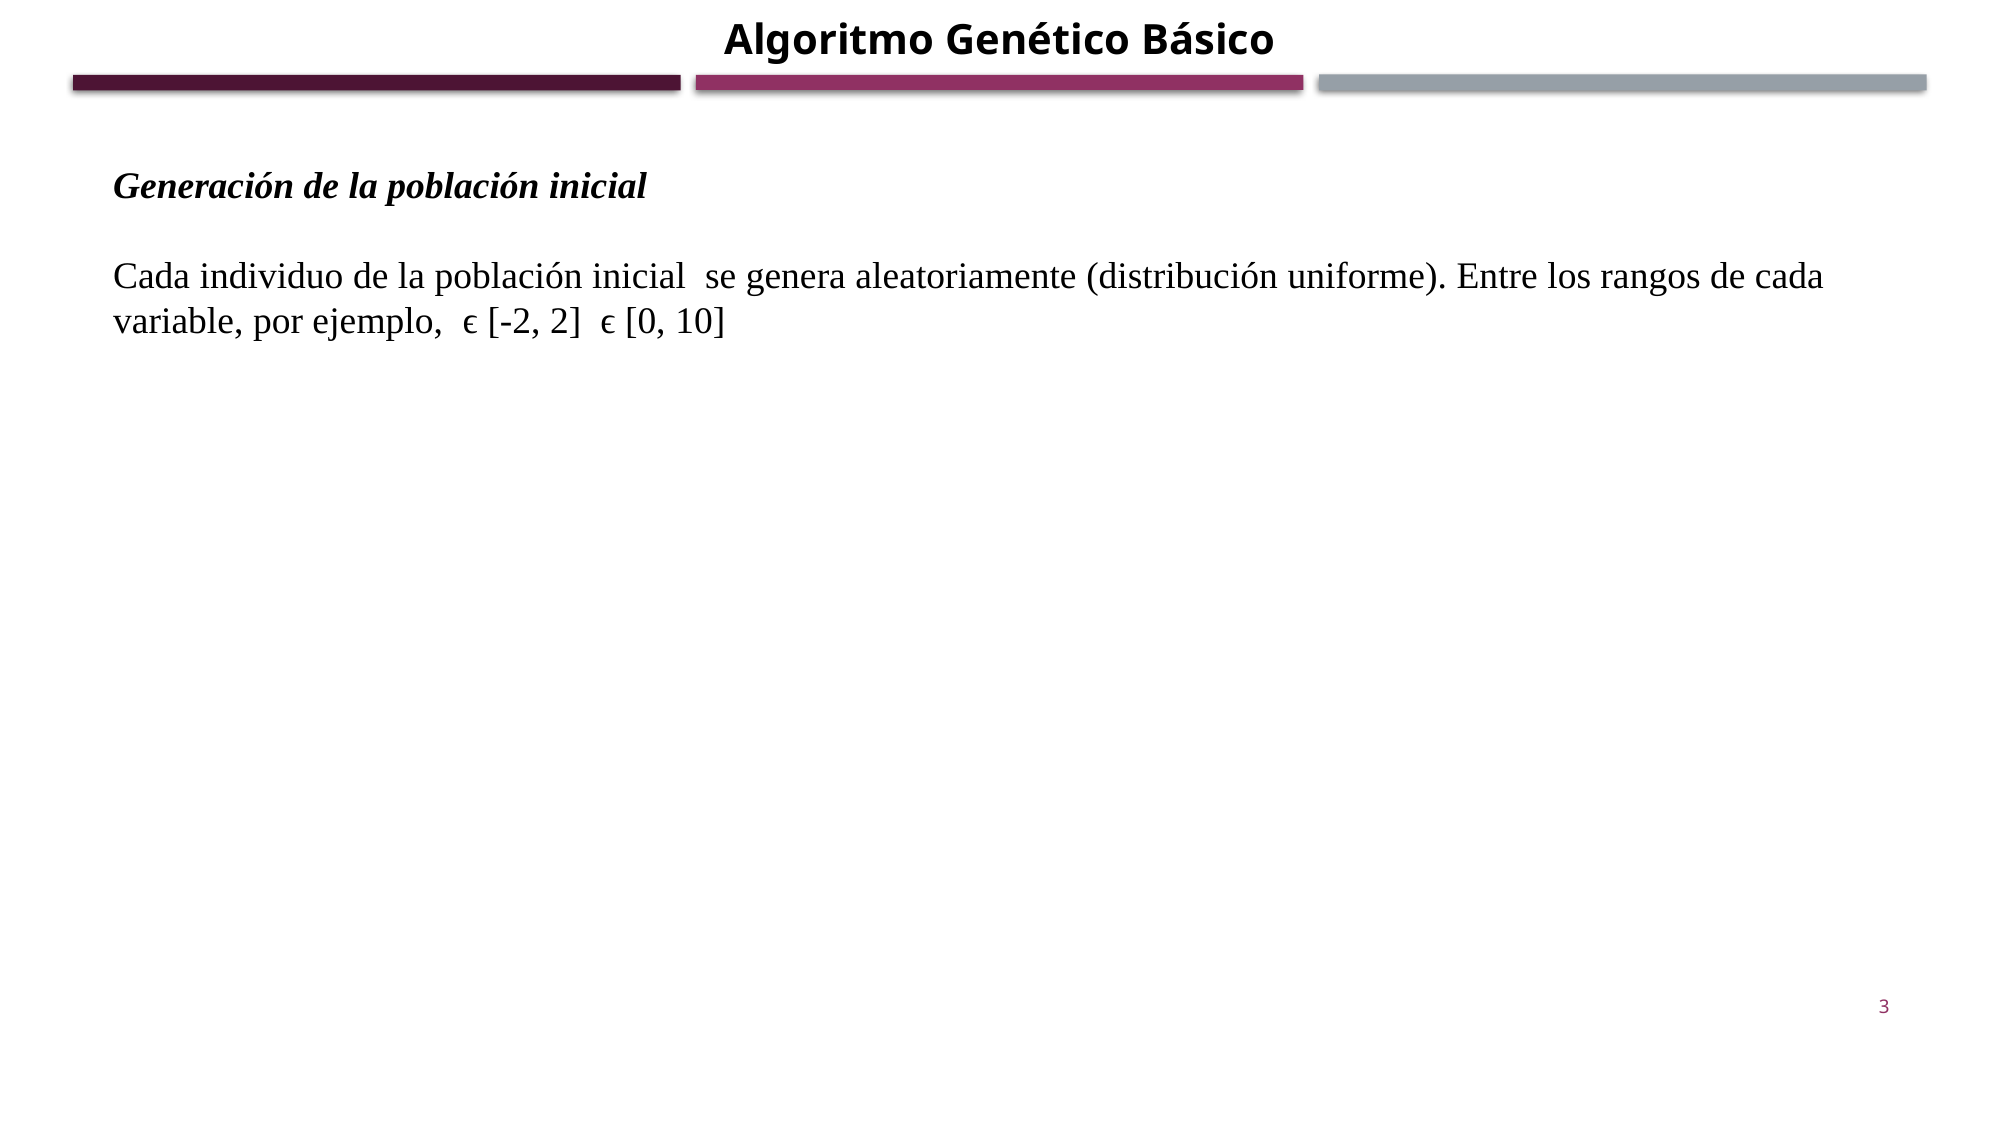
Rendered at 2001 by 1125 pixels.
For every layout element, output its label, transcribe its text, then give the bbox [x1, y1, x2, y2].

slide_number 3 [1732, 977, 1905, 1037]
text_box Algoritmo Genético Básico [237, 2, 1763, 71]
